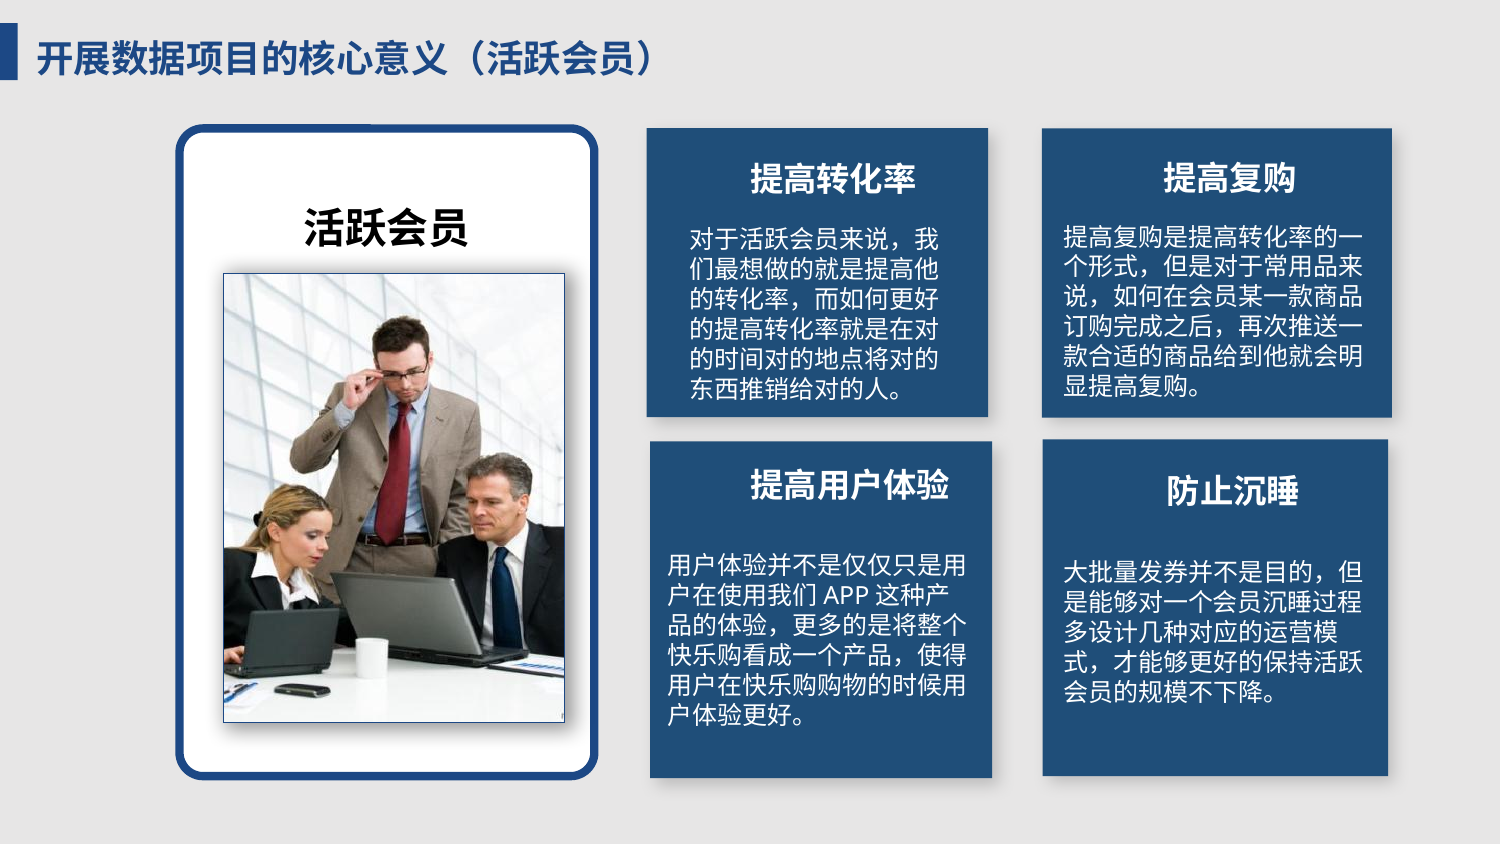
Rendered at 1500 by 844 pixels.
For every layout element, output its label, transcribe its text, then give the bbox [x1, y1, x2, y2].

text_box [646, 127, 989, 418]
picture [223, 272, 565, 723]
text_box 活跃会员 [177, 126, 597, 779]
text_box [0, 23, 18, 81]
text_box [649, 441, 993, 779]
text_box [1042, 439, 1389, 777]
text_box 开展数据项目的核心意义（活跃会员） [21, 27, 743, 87]
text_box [1041, 128, 1393, 418]
